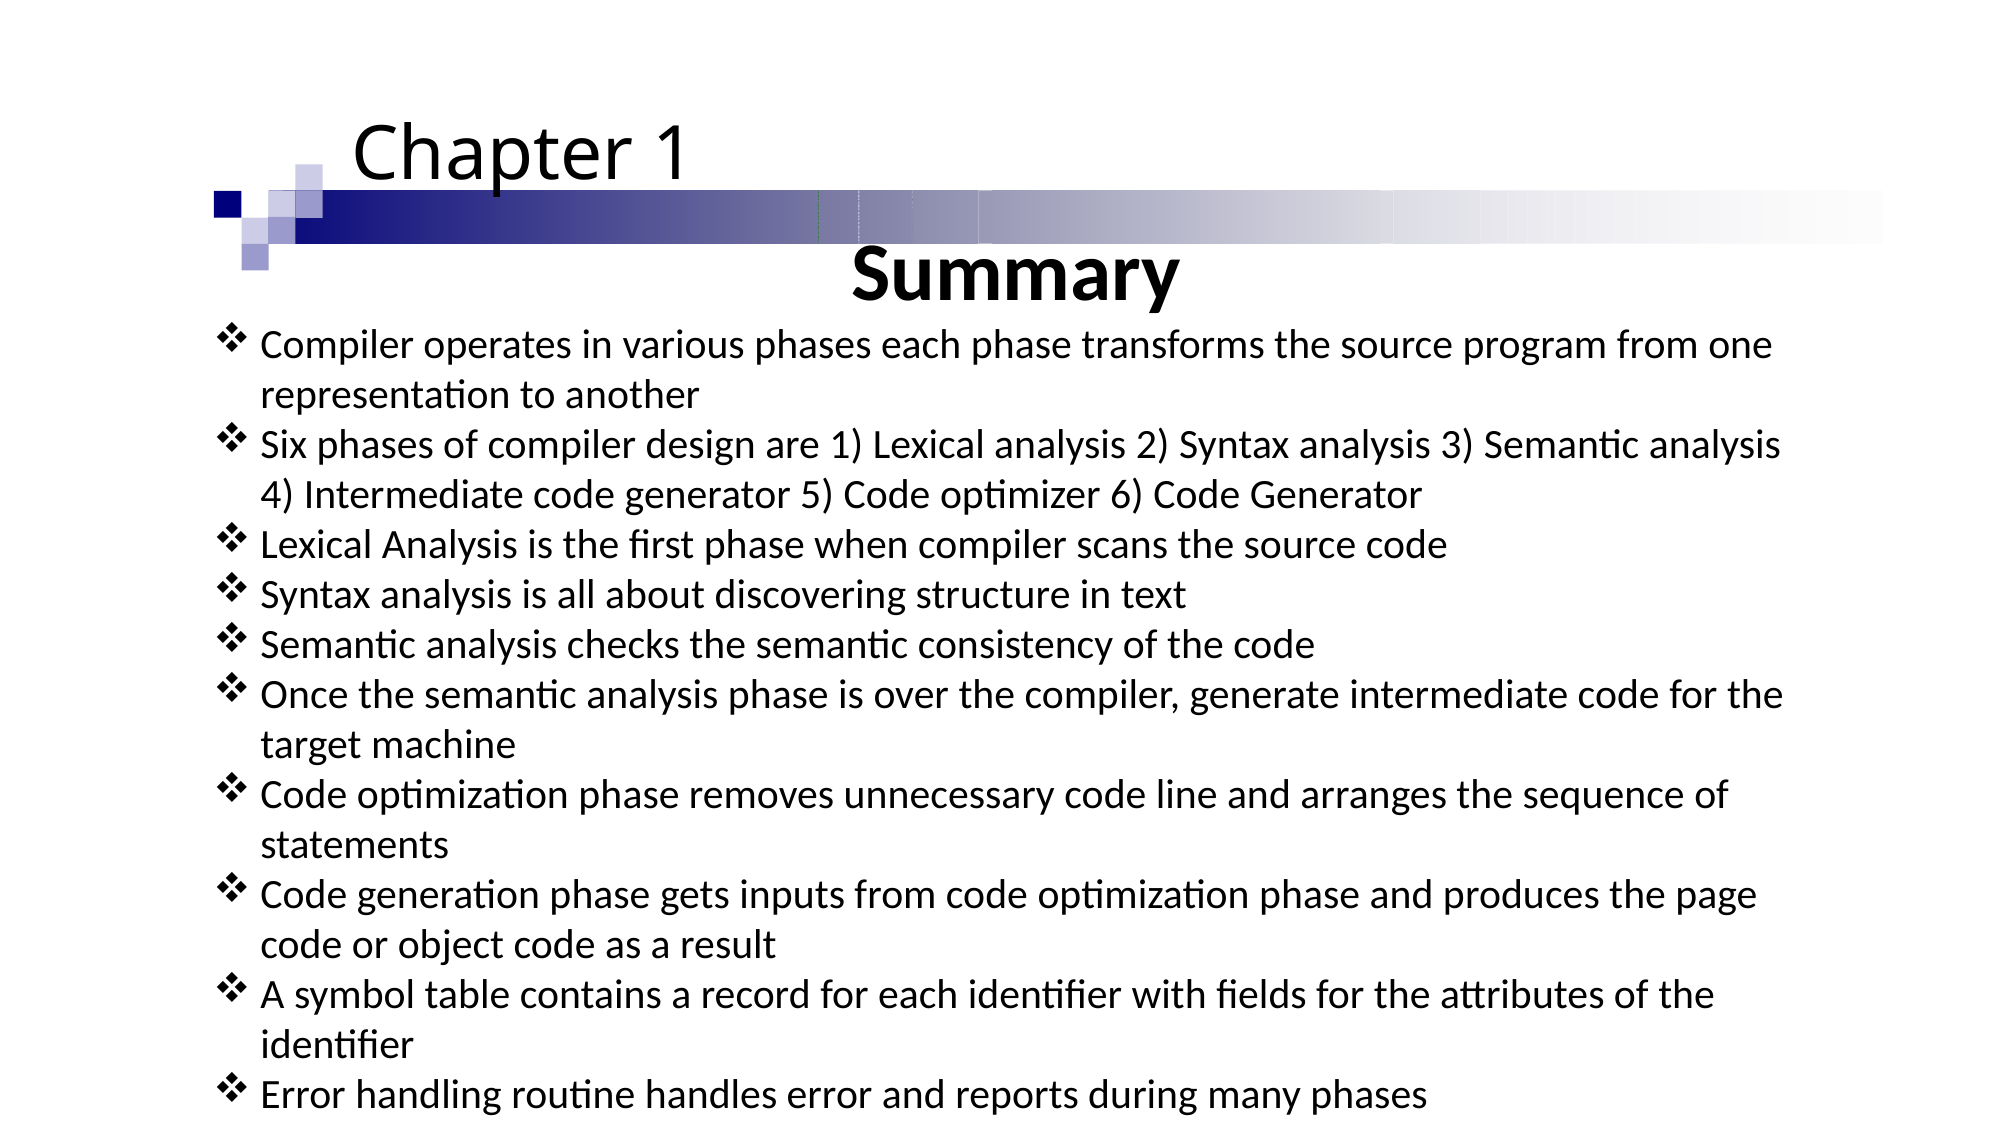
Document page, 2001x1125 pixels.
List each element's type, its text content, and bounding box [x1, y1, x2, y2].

text_box Summary Compiler operates in various phases each phase transforms the source program from one representation to another Six phases of compiler design are 1) Lexical analysis 2) Syntax analysis 3) Semantic analysis 4) Intermediate code generator 5) Code optimizer 6) Code Generator Lexical Analysis is the first phase when compiler scans the source code Syntax analysis is all about discovering structure in text Semantic analysis checks the semantic consistency of the code Once the semantic analysis phase is over the compiler, generate intermediate code for the target machine Code optimization phase removes unnecessary code line and arranges the sequence of statements Code generation phase gets inputs from code optimization phase and produces the page code or object code as a result A symbol table contains a record for each identifier with fields for the attributes of the identifier Error handling routine handles error and reports during many phases [198, 209, 1834, 1125]
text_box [213, 164, 1883, 271]
text_box Chapter 1 [349, 102, 1372, 164]
